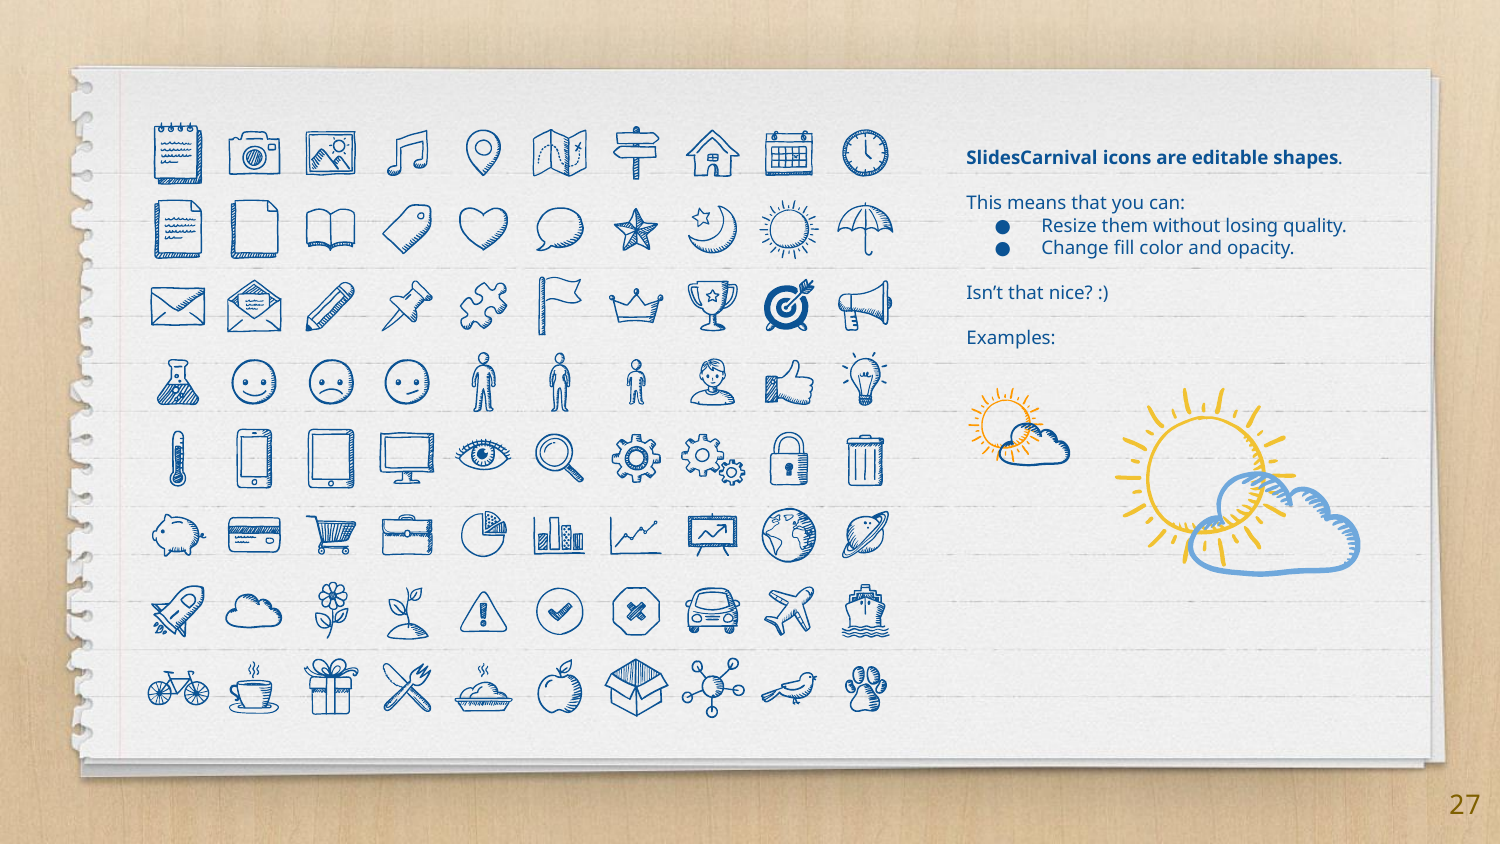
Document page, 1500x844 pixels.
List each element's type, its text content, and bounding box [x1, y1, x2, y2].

text_box [230, 199, 279, 259]
slide_number ‹#› [1429, 767, 1500, 844]
text_box [846, 434, 885, 487]
text_box [154, 199, 203, 259]
text_box [842, 129, 889, 177]
text_box [849, 357, 881, 406]
text_box [379, 432, 435, 485]
text_box [1146, 415, 1266, 534]
text_box [1122, 503, 1147, 518]
text_box [305, 131, 356, 176]
text_box [681, 657, 745, 719]
text_box [764, 278, 815, 332]
text_box [685, 129, 740, 177]
text_box [459, 207, 508, 251]
text_box [454, 681, 513, 712]
text_box [305, 515, 357, 555]
text_box [384, 359, 430, 405]
text_box [1243, 526, 1262, 550]
text_box [382, 204, 432, 255]
text_box [1272, 473, 1297, 478]
text_box [1003, 428, 1040, 455]
text_box [1231, 534, 1239, 544]
text_box [536, 207, 584, 252]
text_box [549, 352, 571, 412]
text_box [1030, 407, 1040, 413]
text_box [153, 122, 203, 185]
text_box [1263, 435, 1286, 448]
text_box [147, 670, 210, 706]
text_box [537, 659, 583, 714]
text_box [152, 513, 207, 557]
text_box [685, 587, 741, 634]
text_box [1170, 534, 1177, 545]
text_box [1114, 475, 1142, 480]
text_box [307, 428, 355, 489]
text_box [761, 672, 818, 705]
text_box [466, 129, 501, 177]
text_box [454, 438, 512, 471]
text_box [1202, 540, 1207, 552]
text_box [845, 666, 887, 712]
text_box [1217, 538, 1226, 567]
text_box [532, 129, 587, 177]
text_box [227, 516, 281, 553]
text_box [536, 587, 584, 635]
text_box [759, 200, 820, 260]
text_box [229, 661, 279, 714]
text_box [1262, 503, 1286, 518]
text_box [169, 430, 187, 487]
text_box [471, 352, 496, 413]
text_box [150, 287, 206, 326]
text_box [764, 359, 814, 405]
text_box [231, 359, 277, 405]
text_box [381, 280, 433, 332]
text_box [151, 585, 205, 638]
text_box [305, 281, 355, 332]
text_box [1215, 387, 1225, 415]
text_box [765, 130, 813, 176]
text_box [461, 511, 507, 558]
text_box [381, 514, 433, 556]
text_box [228, 130, 281, 175]
text_box [1198, 486, 1265, 535]
text_box [303, 658, 359, 715]
text_box [533, 516, 586, 555]
text_box [156, 359, 200, 406]
text_box [769, 431, 809, 486]
text_box [761, 507, 817, 563]
text_box [1182, 387, 1192, 415]
text_box [687, 280, 738, 332]
text_box [225, 593, 283, 629]
text_box [611, 433, 661, 483]
text_box [626, 359, 646, 405]
text_box [841, 584, 890, 638]
text_box [998, 422, 1071, 467]
text_box [1245, 405, 1261, 428]
text_box [387, 129, 429, 176]
picture [0, 0, 1500, 844]
text_box [1130, 458, 1140, 464]
text_box [227, 279, 282, 333]
text_box [386, 587, 429, 640]
text_box [538, 276, 582, 336]
text_box [613, 207, 658, 251]
text_box [1145, 429, 1154, 436]
text_box [1187, 471, 1361, 577]
text_box [1268, 459, 1278, 464]
text_box [612, 587, 661, 636]
text_box [971, 387, 1036, 455]
text_box SlidesCarnival icons are editable shapes. This means that you can: Resize them without losing quality. Change fill color and opacity. Isn’t that nice? :) Examples: [951, 131, 1377, 382]
text_box [837, 202, 894, 256]
text_box [838, 280, 893, 331]
text_box [1010, 450, 1015, 462]
text_box [688, 205, 737, 254]
text_box [459, 282, 508, 330]
text_box [1146, 405, 1165, 429]
text_box [1182, 538, 1189, 564]
text_box [842, 510, 889, 559]
text_box [1147, 529, 1167, 548]
text_box [1122, 437, 1148, 452]
text_box [460, 591, 508, 633]
text_box [1171, 408, 1177, 419]
text_box [1132, 489, 1142, 494]
text_box [687, 513, 738, 557]
text_box [305, 208, 356, 251]
text_box [764, 586, 815, 636]
text_box [236, 428, 273, 489]
text_box [1201, 402, 1206, 413]
text_box [690, 358, 735, 406]
text_box [1145, 516, 1154, 524]
text_box [609, 288, 664, 324]
text_box [609, 516, 662, 555]
text_box [535, 433, 584, 483]
text_box [315, 581, 349, 639]
text_box [604, 658, 669, 717]
text_box [382, 663, 432, 712]
text_box [308, 359, 354, 405]
text_box [613, 126, 660, 180]
text_box [1232, 409, 1238, 419]
text_box [681, 433, 746, 486]
